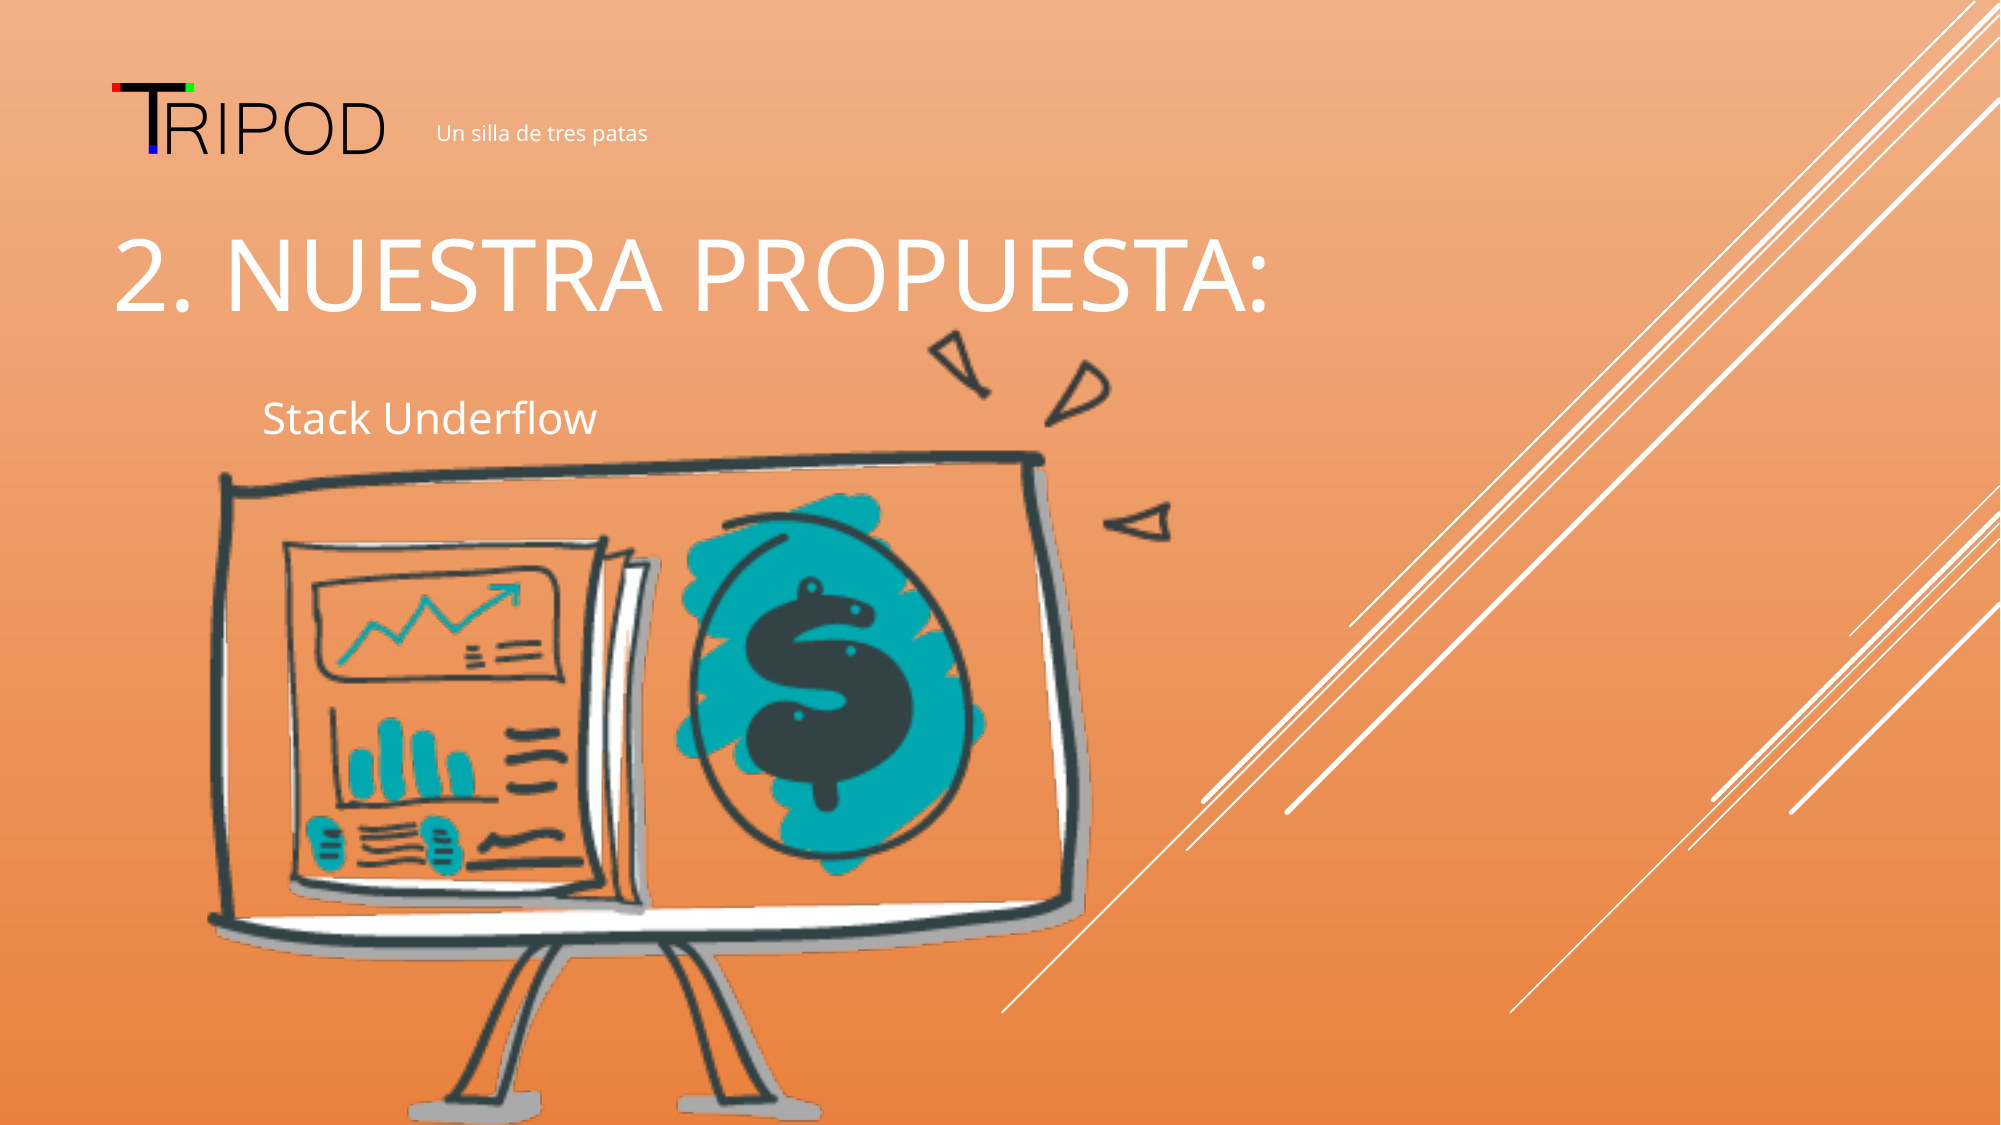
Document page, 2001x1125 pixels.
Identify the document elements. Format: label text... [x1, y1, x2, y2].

picture [158, 257, 1219, 1125]
title 2. NUESTRA pROPUESTA: [97, 75, 1411, 340]
text_box Un silla de tres patas [420, 112, 769, 155]
picture [111, 82, 384, 155]
